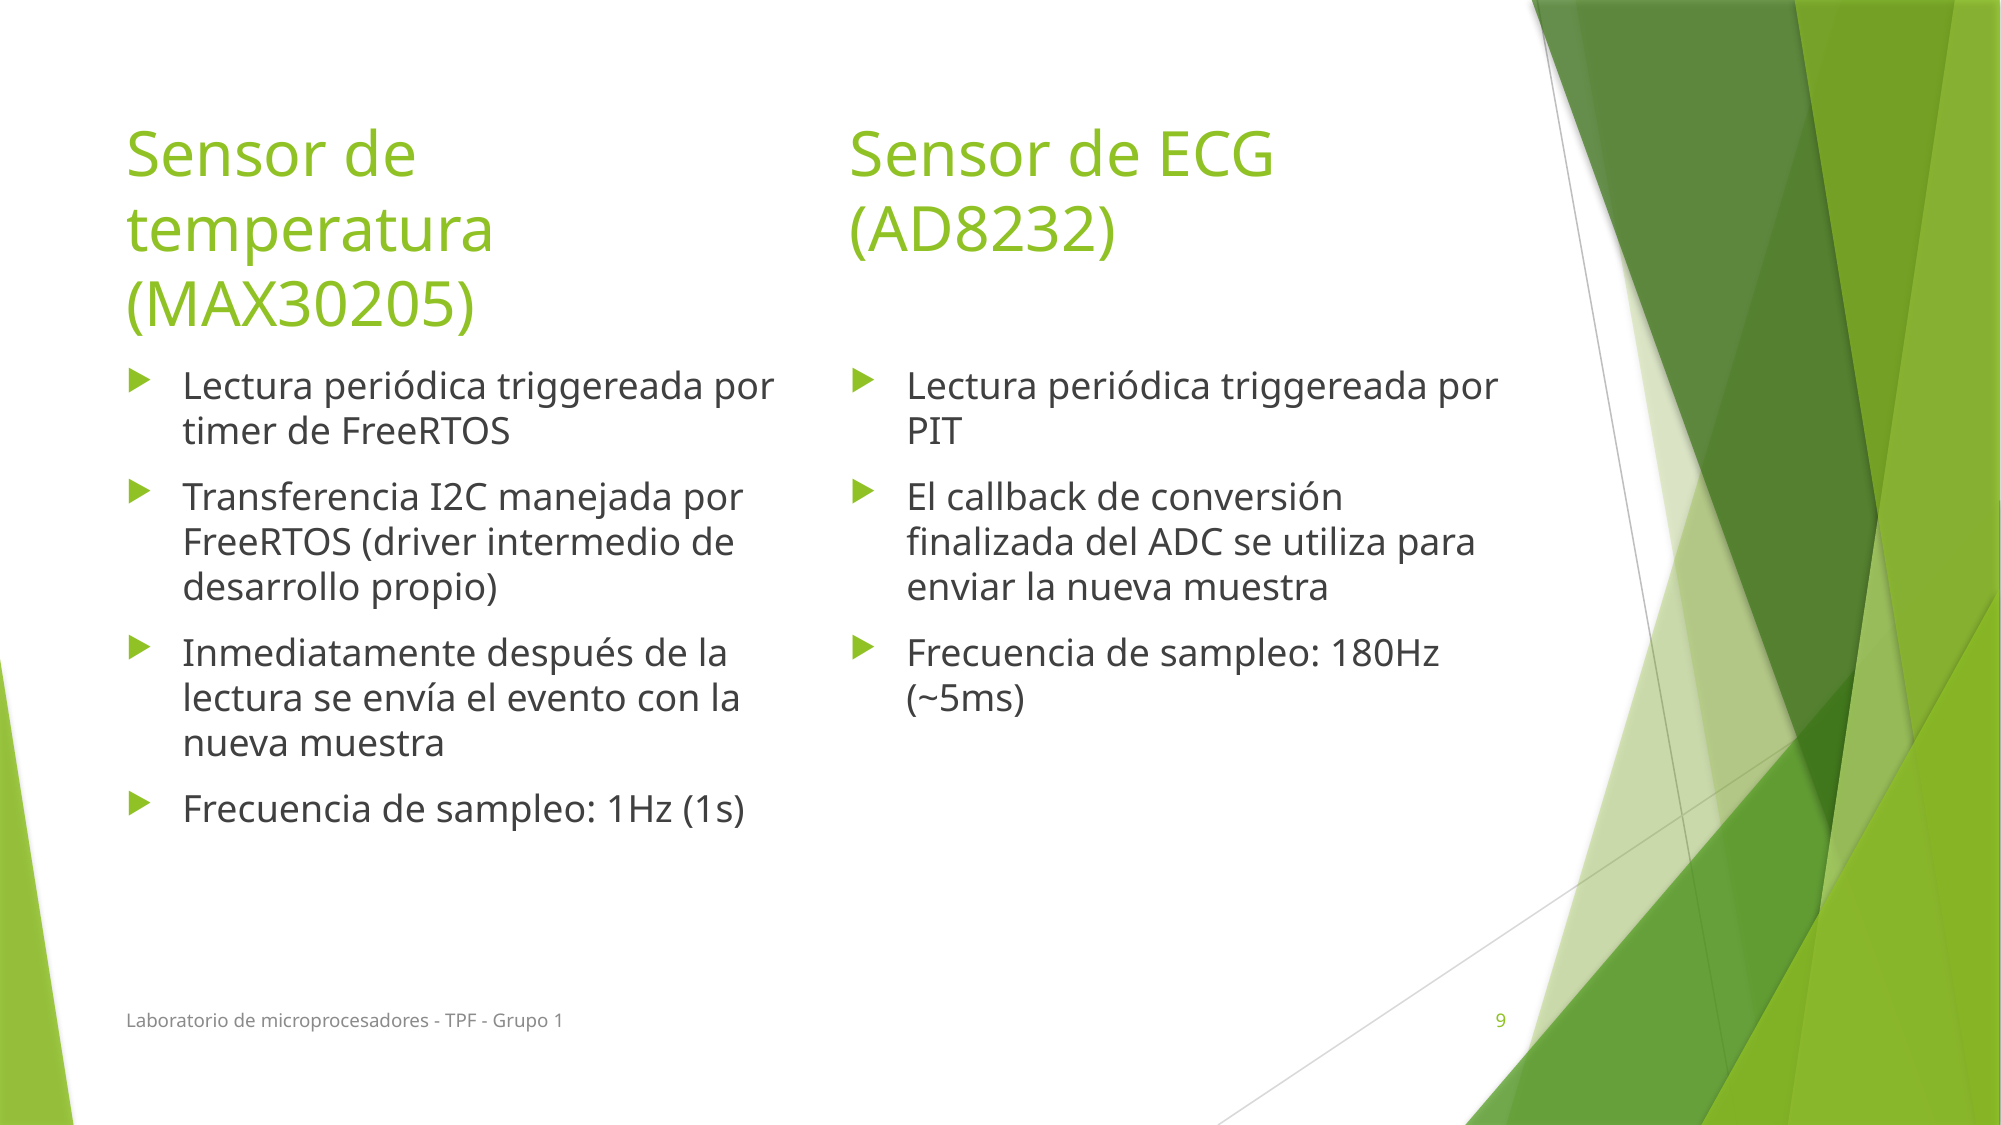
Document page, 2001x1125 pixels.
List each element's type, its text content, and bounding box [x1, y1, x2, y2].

list Lectura periódica triggereada por timer de FreeRTOS Transferencia I2C manejada por FreeRTOS (driver intermedio de desarrollo propio) Inmediatamente después de la lectura se envía el evento con la nueva muestra Frecuencia de sampleo: 1Hz (1s) [111, 354, 798, 991]
title Sensor de ECG (AD8232) [834, 106, 1522, 324]
slide_number 9 [1409, 991, 1522, 1051]
text_box Sensor de temperatura (MAX30205) [111, 106, 798, 324]
list Lectura periódica triggereada por PIT El callback de conversión finalizada del ADC se utiliza para enviar la nueva muestra Frecuencia de sampleo: 180Hz (~5ms) [834, 354, 1522, 992]
footer Laboratorio de microprocesadores - TPF - Grupo 1 [111, 991, 1145, 1051]
